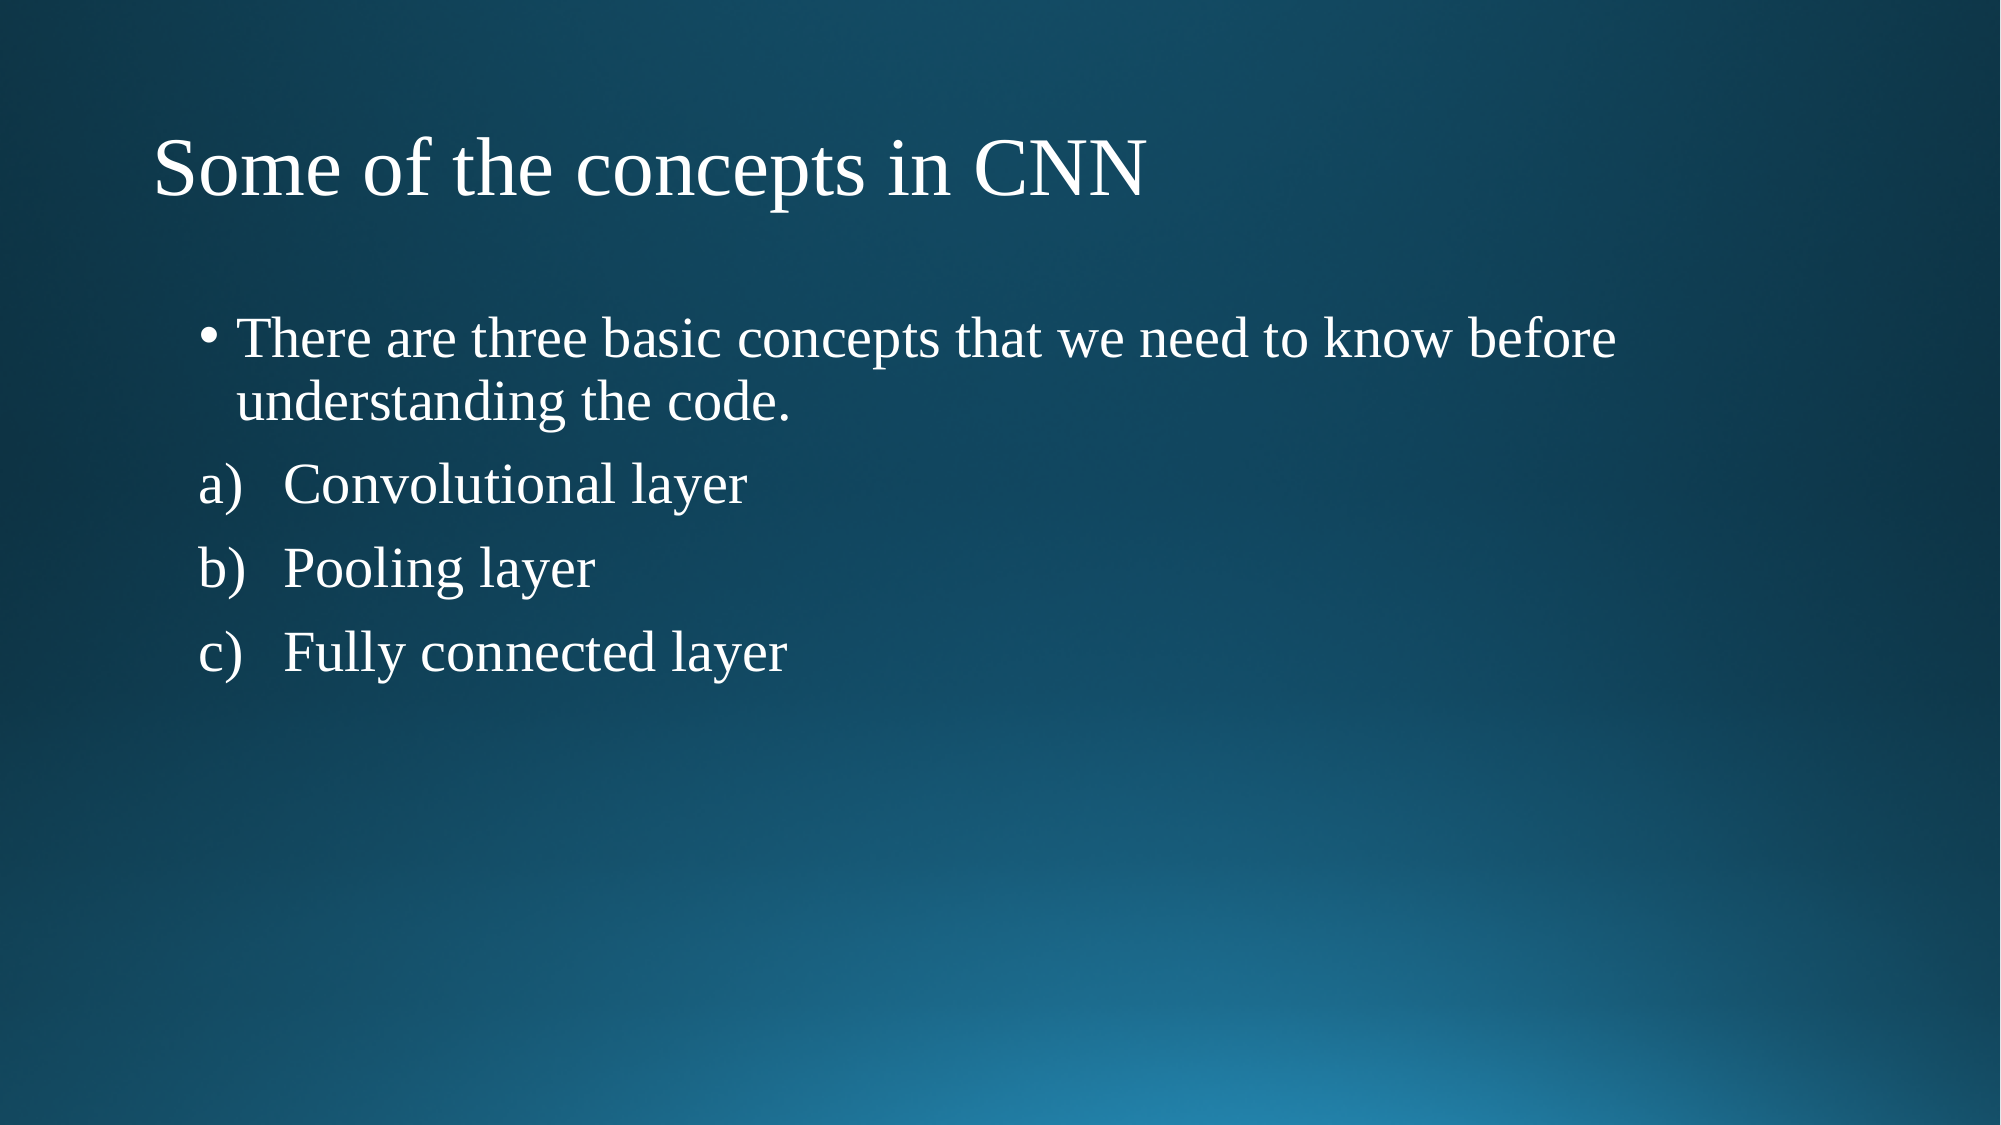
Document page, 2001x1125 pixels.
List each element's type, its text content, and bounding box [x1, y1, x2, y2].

title Some of the concepts in CNN [137, 59, 1863, 278]
picture [0, 0, 2001, 1125]
list There are three basic concepts that we need to know before understanding the code. Convolutional layer Pooling layer Fully connected layer [183, 299, 1863, 1014]
